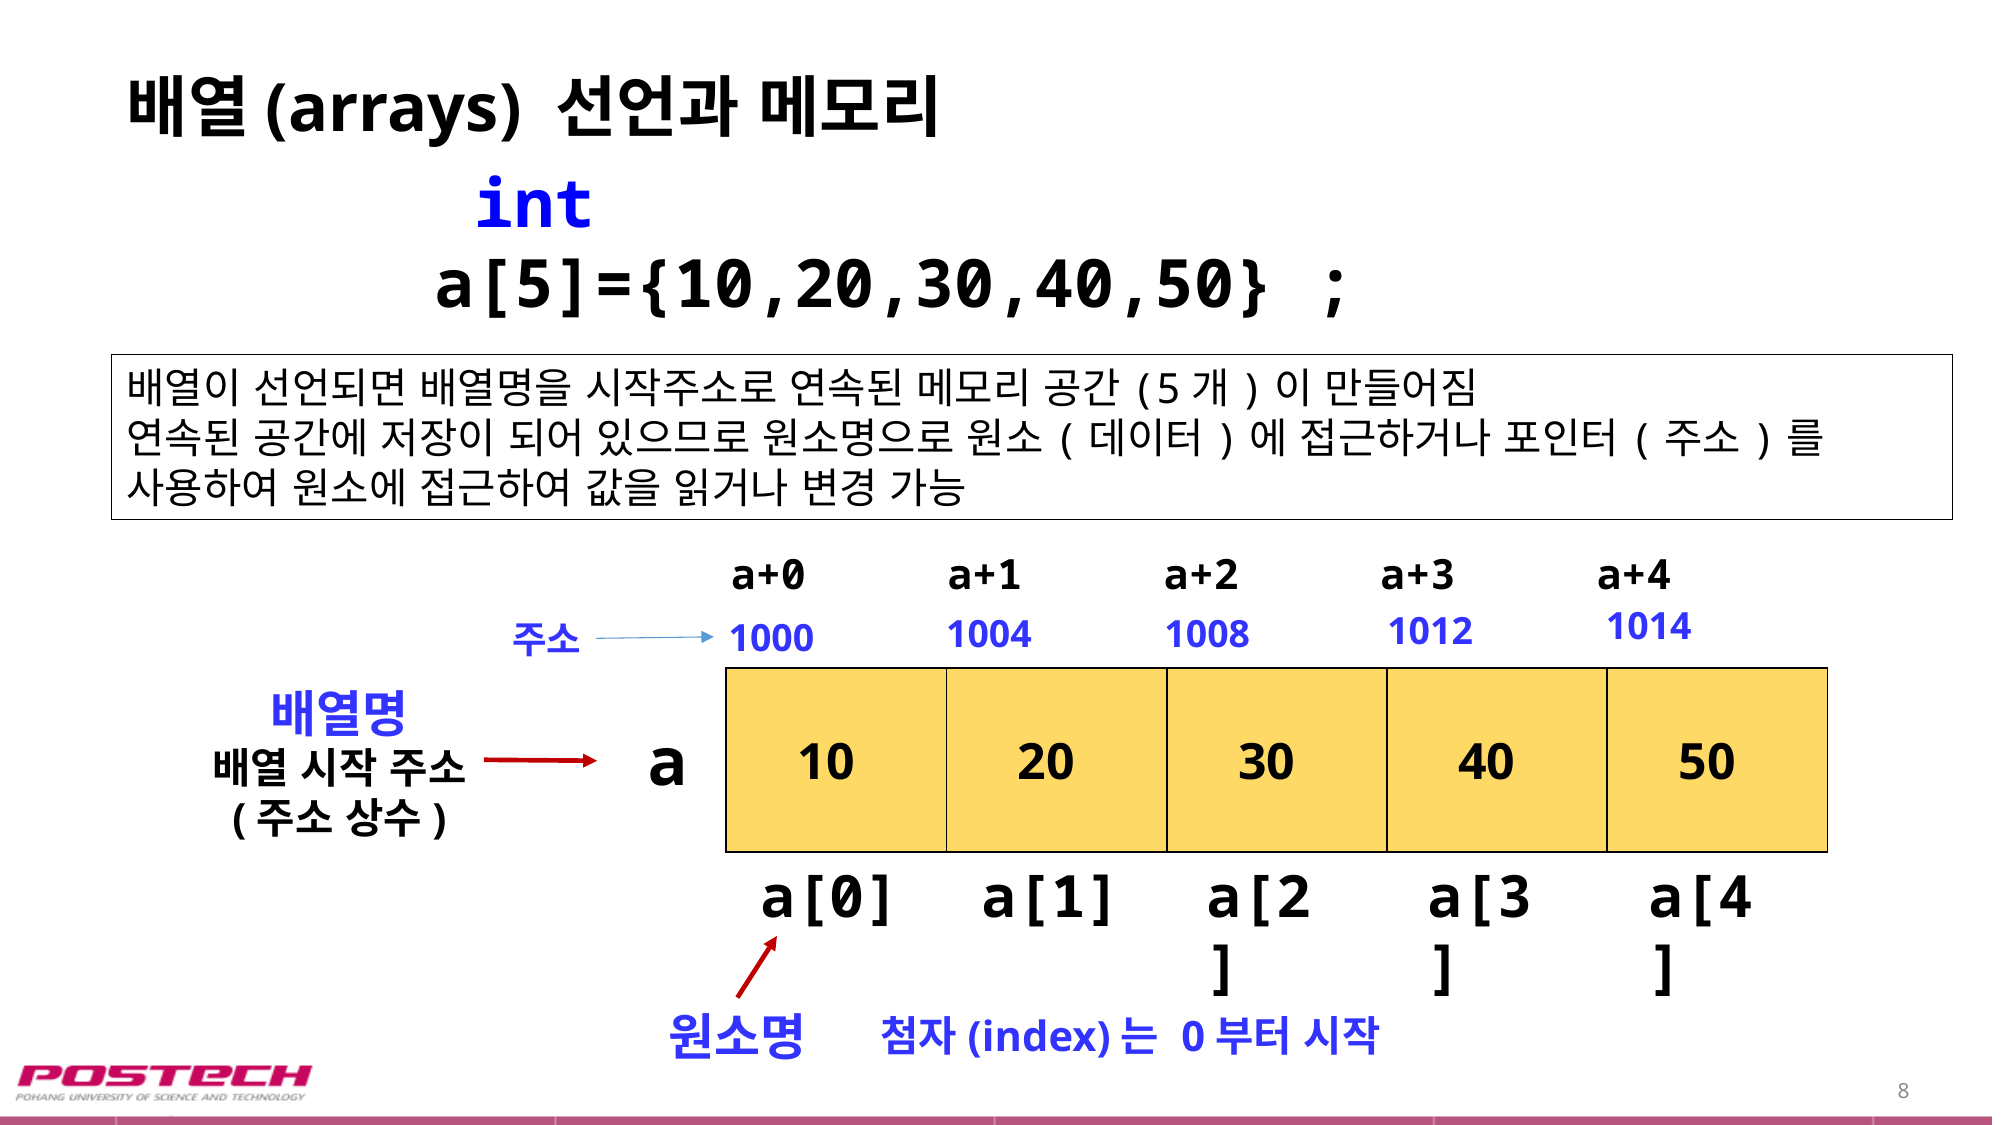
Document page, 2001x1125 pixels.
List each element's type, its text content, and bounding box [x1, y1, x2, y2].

text_box 원소명 [653, 997, 822, 1073]
text_box a[0] [745, 851, 915, 937]
text_box a+3 [1346, 539, 1489, 605]
text_box 1004 [931, 605, 1047, 663]
table_header 10 [727, 669, 946, 851]
text_box a[4] [1633, 851, 1787, 1007]
table_header 20 [947, 669, 1166, 851]
table_header 30 [1168, 669, 1386, 851]
text_box a+0 [697, 539, 840, 605]
slide_number 8 [1827, 1073, 1980, 1111]
text_box a[2] [1192, 851, 1346, 1007]
text_box a[1] [966, 851, 1136, 937]
picture [0, 1115, 1992, 1125]
text_box 1012 [1372, 605, 1489, 660]
picture [0, 1047, 320, 1105]
table_header 40 [1388, 669, 1606, 851]
text_box 1014 [1591, 594, 1707, 655]
text_box 1000 [713, 606, 830, 667]
text_box a+1 [913, 539, 1056, 605]
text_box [737, 935, 777, 998]
text_box 배열명 배열 시작 주소 (주소 상수) [197, 674, 482, 850]
text_box a+2 [1130, 539, 1273, 605]
table_header 50 [1608, 669, 1827, 851]
text_box 주소 [497, 608, 597, 669]
text_box int a[5]={10,20,30,40,50} ; [419, 181, 1551, 301]
text_box 배열이 선언되면 배열명을 시작주소로 연속된 메모리 공간(5개)이 만들어짐 연속된 공간에 저장이 되어 있으므로 원소명으로 원소(데이터)에 접근하거나 포인터(주소)를 사용하여 원소에 접근하여 값을 읽거나 변경 가능 [111, 354, 1953, 520]
text_box 1008 [1149, 605, 1266, 663]
text_box a[3] [1412, 851, 1566, 1007]
text_box 첨자(index)는 0부터 시작 [865, 1002, 1396, 1068]
text_box a+4 [1563, 539, 1706, 605]
title 배열(arrays) 선언과 메모리 [111, 56, 1406, 164]
text_box a [633, 711, 703, 807]
